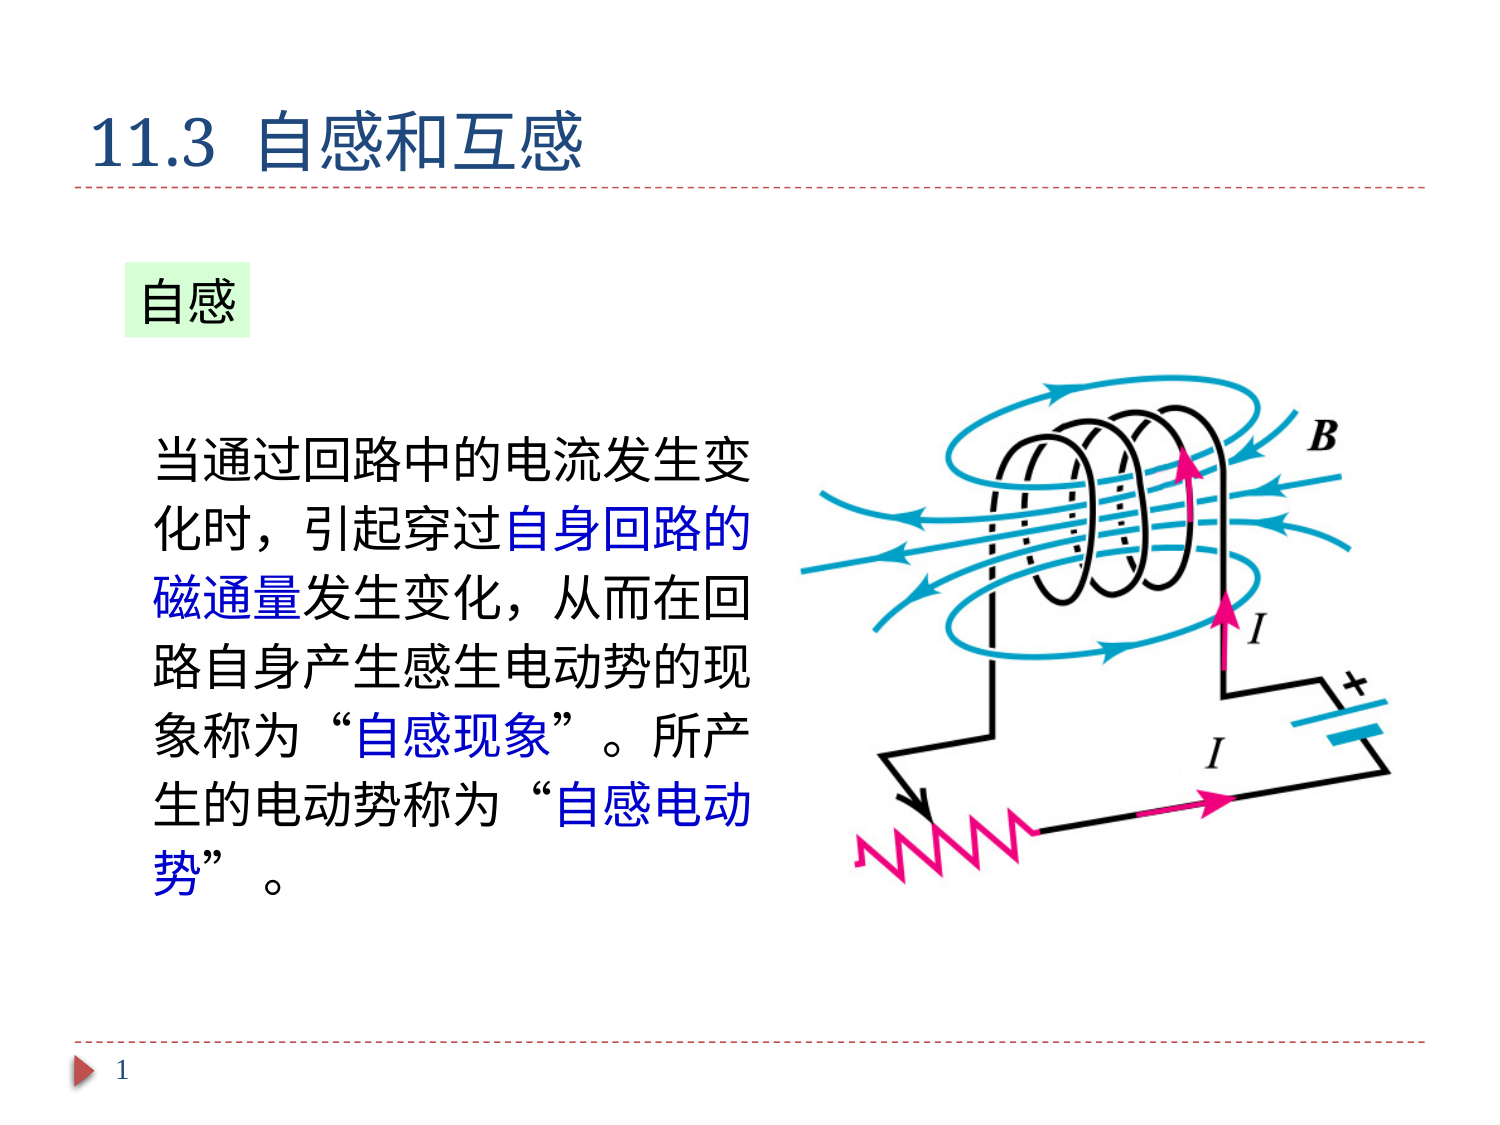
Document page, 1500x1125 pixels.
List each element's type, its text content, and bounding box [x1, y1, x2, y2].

text_box 当通过回路中的电流发生变化时，引起穿过自身回路的磁通量发生变化，从而在回路自身产生感生电动势的现象称为“自感现象”。所产生的电动势称为“自感电动势” 。 [137, 412, 774, 910]
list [787, 362, 1405, 896]
text_box 自感 [125, 262, 250, 338]
title 11.3 自感和互感 [75, 37, 1425, 188]
slide_number 1 [100, 1042, 426, 1103]
